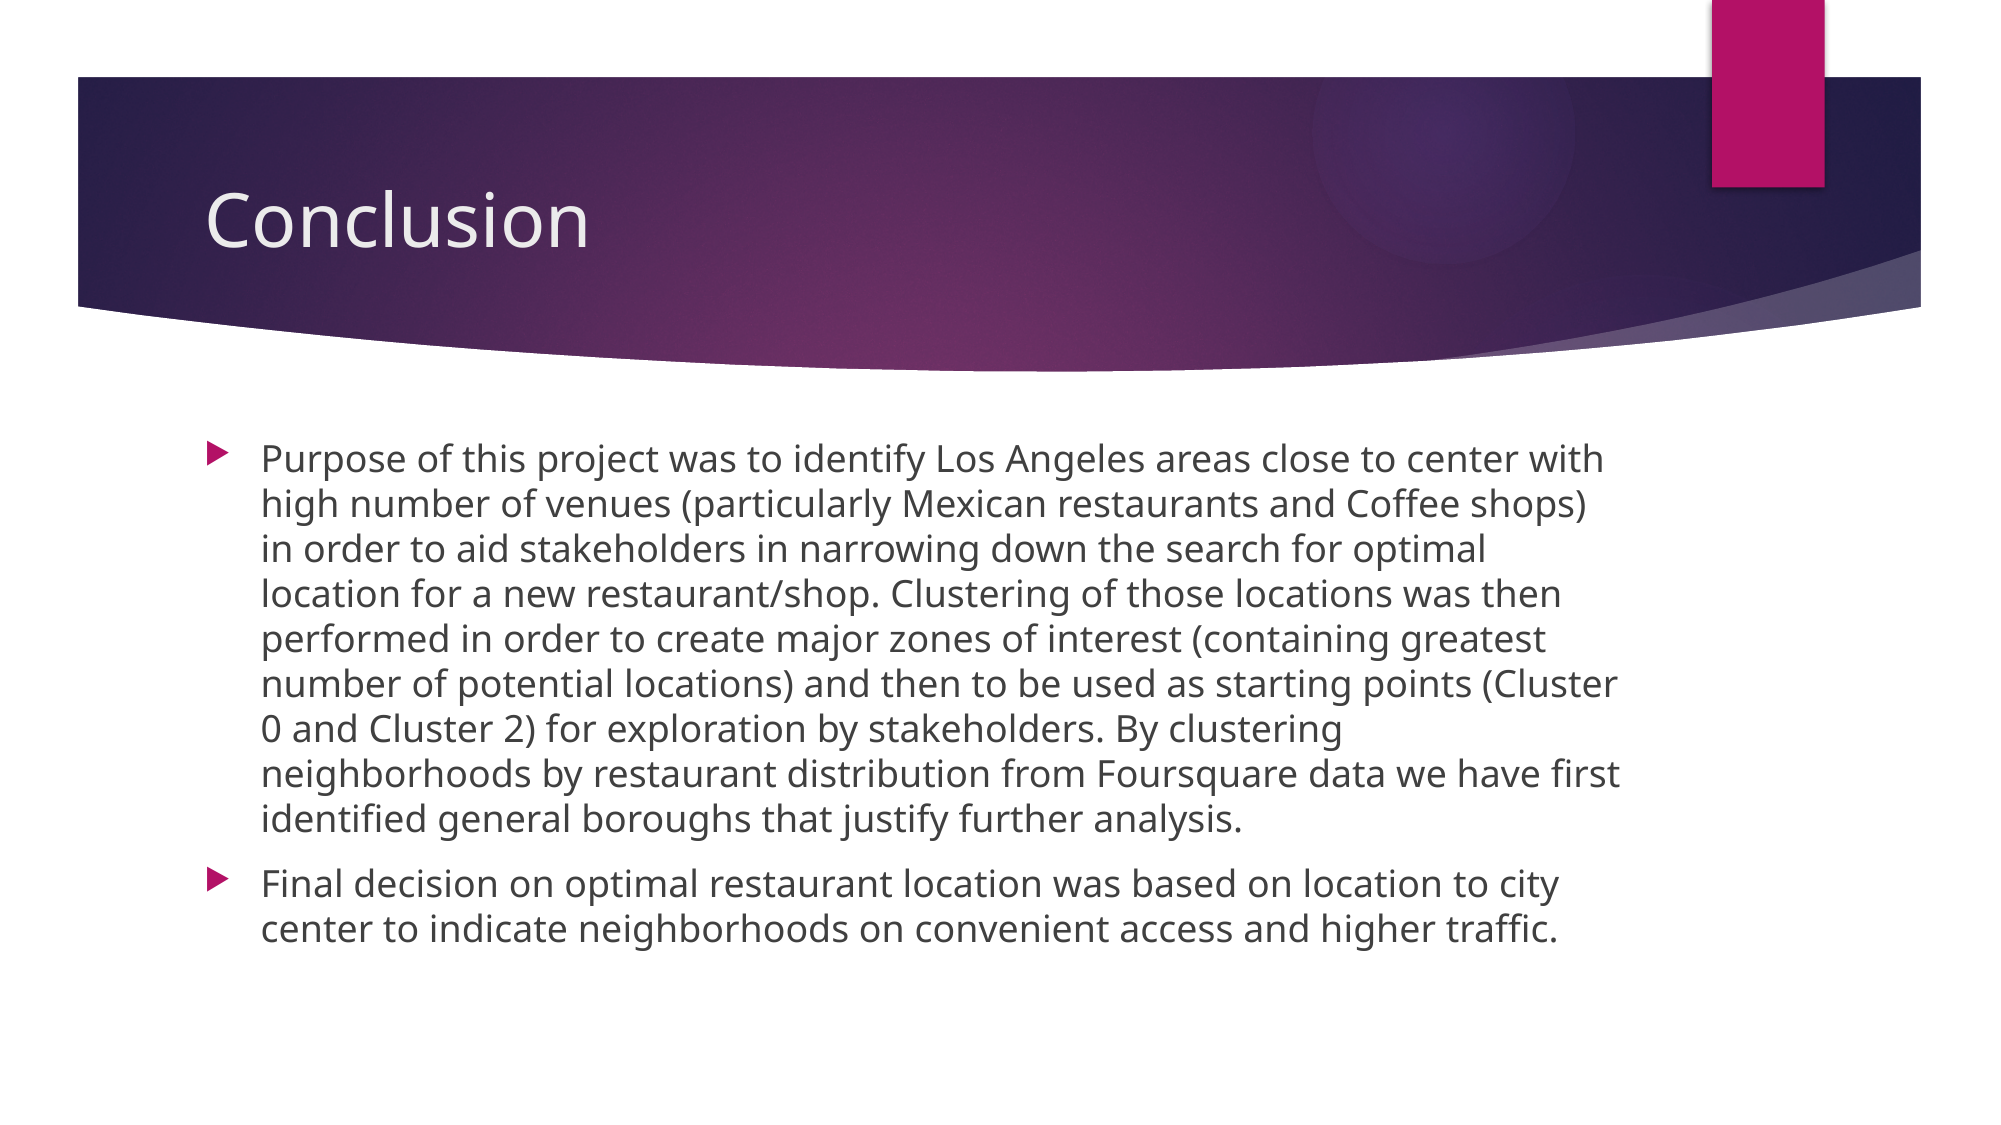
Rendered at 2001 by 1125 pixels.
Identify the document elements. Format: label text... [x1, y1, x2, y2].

list Purpose of this project was to identify Los Angeles areas close to center with high number of venues (particularly Mexican restaurants and Coffee shops) in order to aid stakeholders in narrowing down the search for optimal location for a new restaurant/shop. Clustering of those locations was then performed in order to create major zones of interest (containing greatest number of potential locations) and then to be used as starting points (Cluster 0 and Cluster 2) for exploration by stakeholders. By clustering neighborhoods by restaurant distribution from Foursquare data we have first identified general boroughs that justify further analysis. Final decision on optimal restaurant location was based on location to city center to indicate neighborhoods on convenient access and higher traffic. [189, 427, 1638, 988]
title Conclusion [189, 159, 1627, 276]
